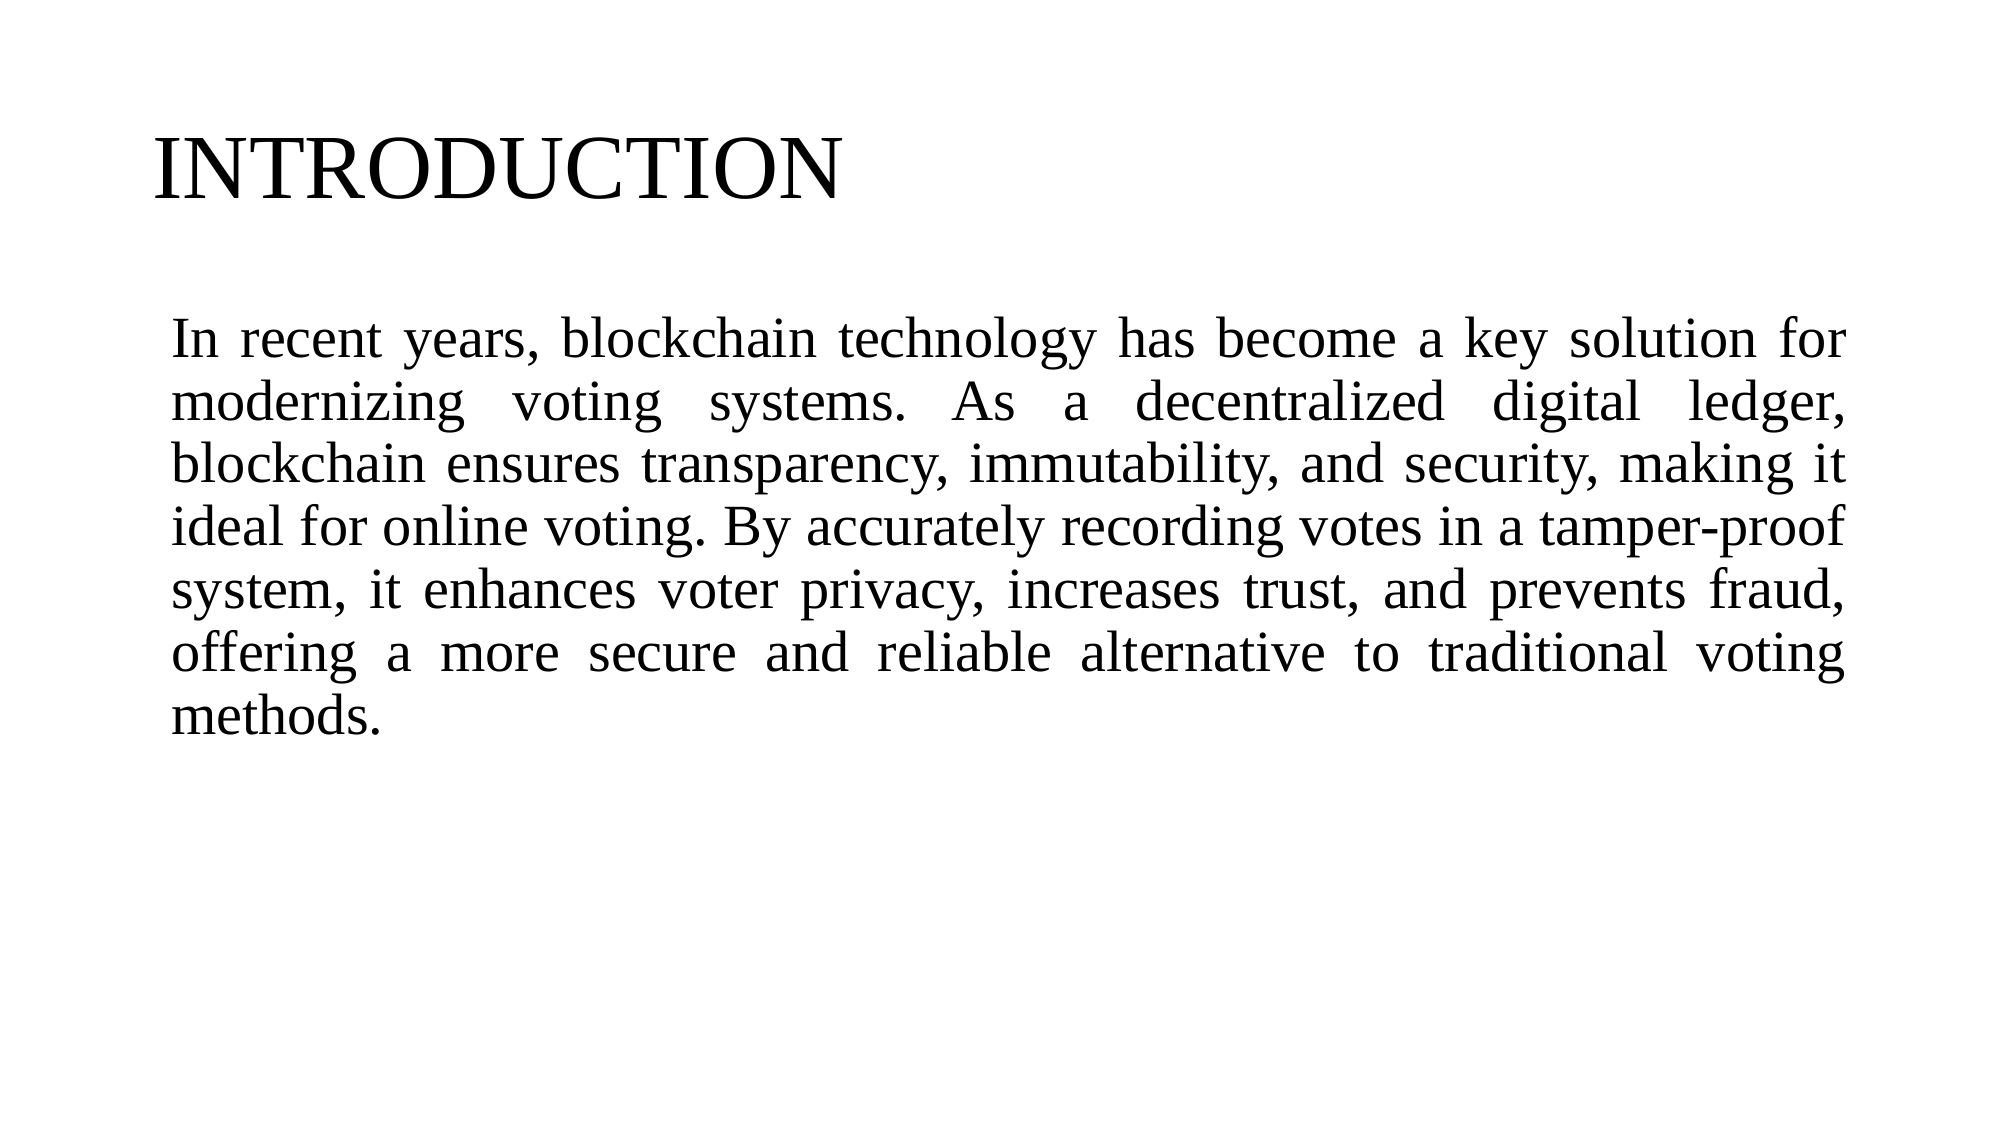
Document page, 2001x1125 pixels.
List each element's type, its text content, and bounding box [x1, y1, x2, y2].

list In recent years, blockchain technology has become a key solution for modernizing voting systems. As a decentralized digital ledger, blockchain ensures transparency, immutability, and security, making it ideal for online voting. By accurately recording votes in a tamper-proof system, it enhances voter privacy, increases trust, and prevents fraud, offering a more secure and reliable alternative to traditional voting methods. [137, 299, 1863, 1014]
title INTRODUCTION [137, 59, 1863, 278]
